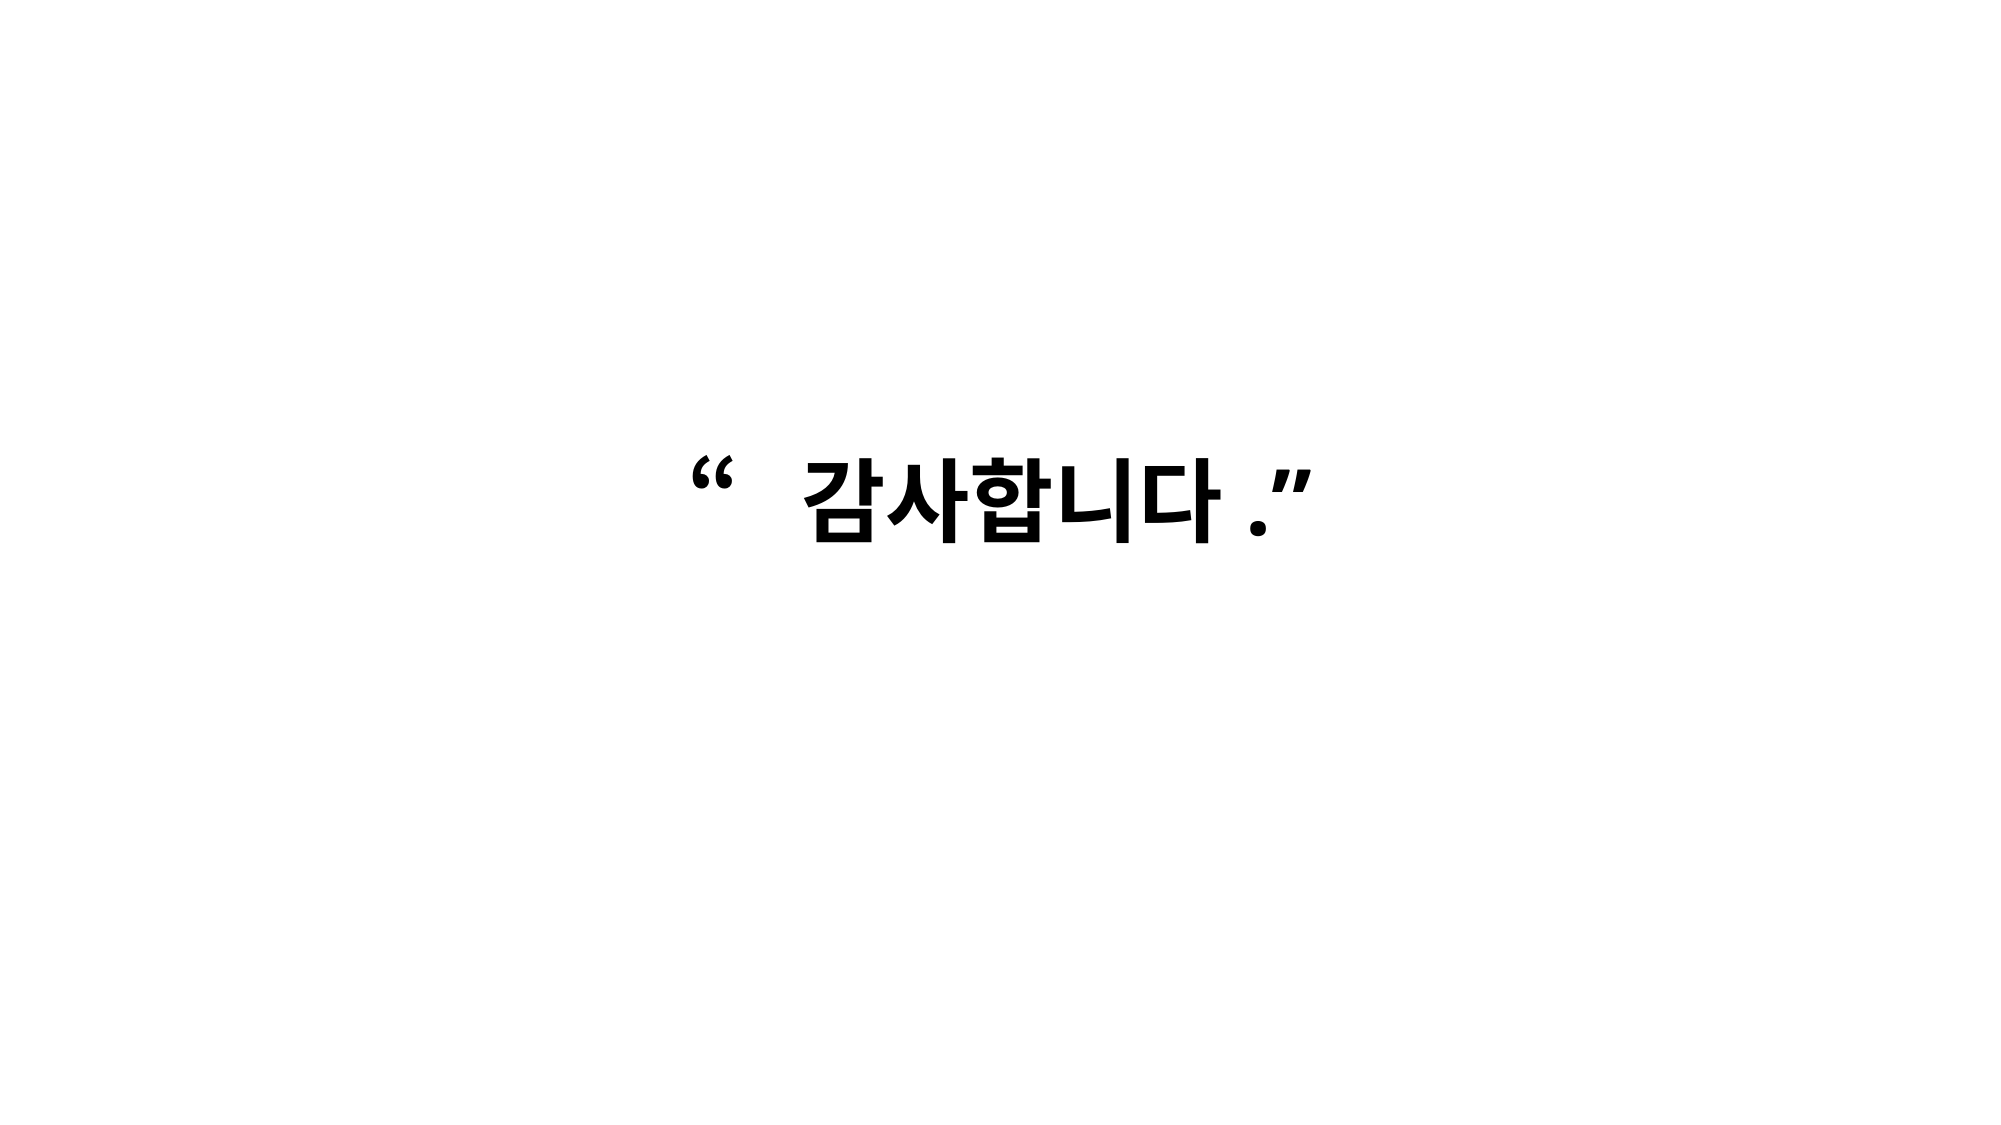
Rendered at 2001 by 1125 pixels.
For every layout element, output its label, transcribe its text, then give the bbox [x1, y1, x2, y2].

text_box “감사합니다.” [672, 436, 1328, 561]
